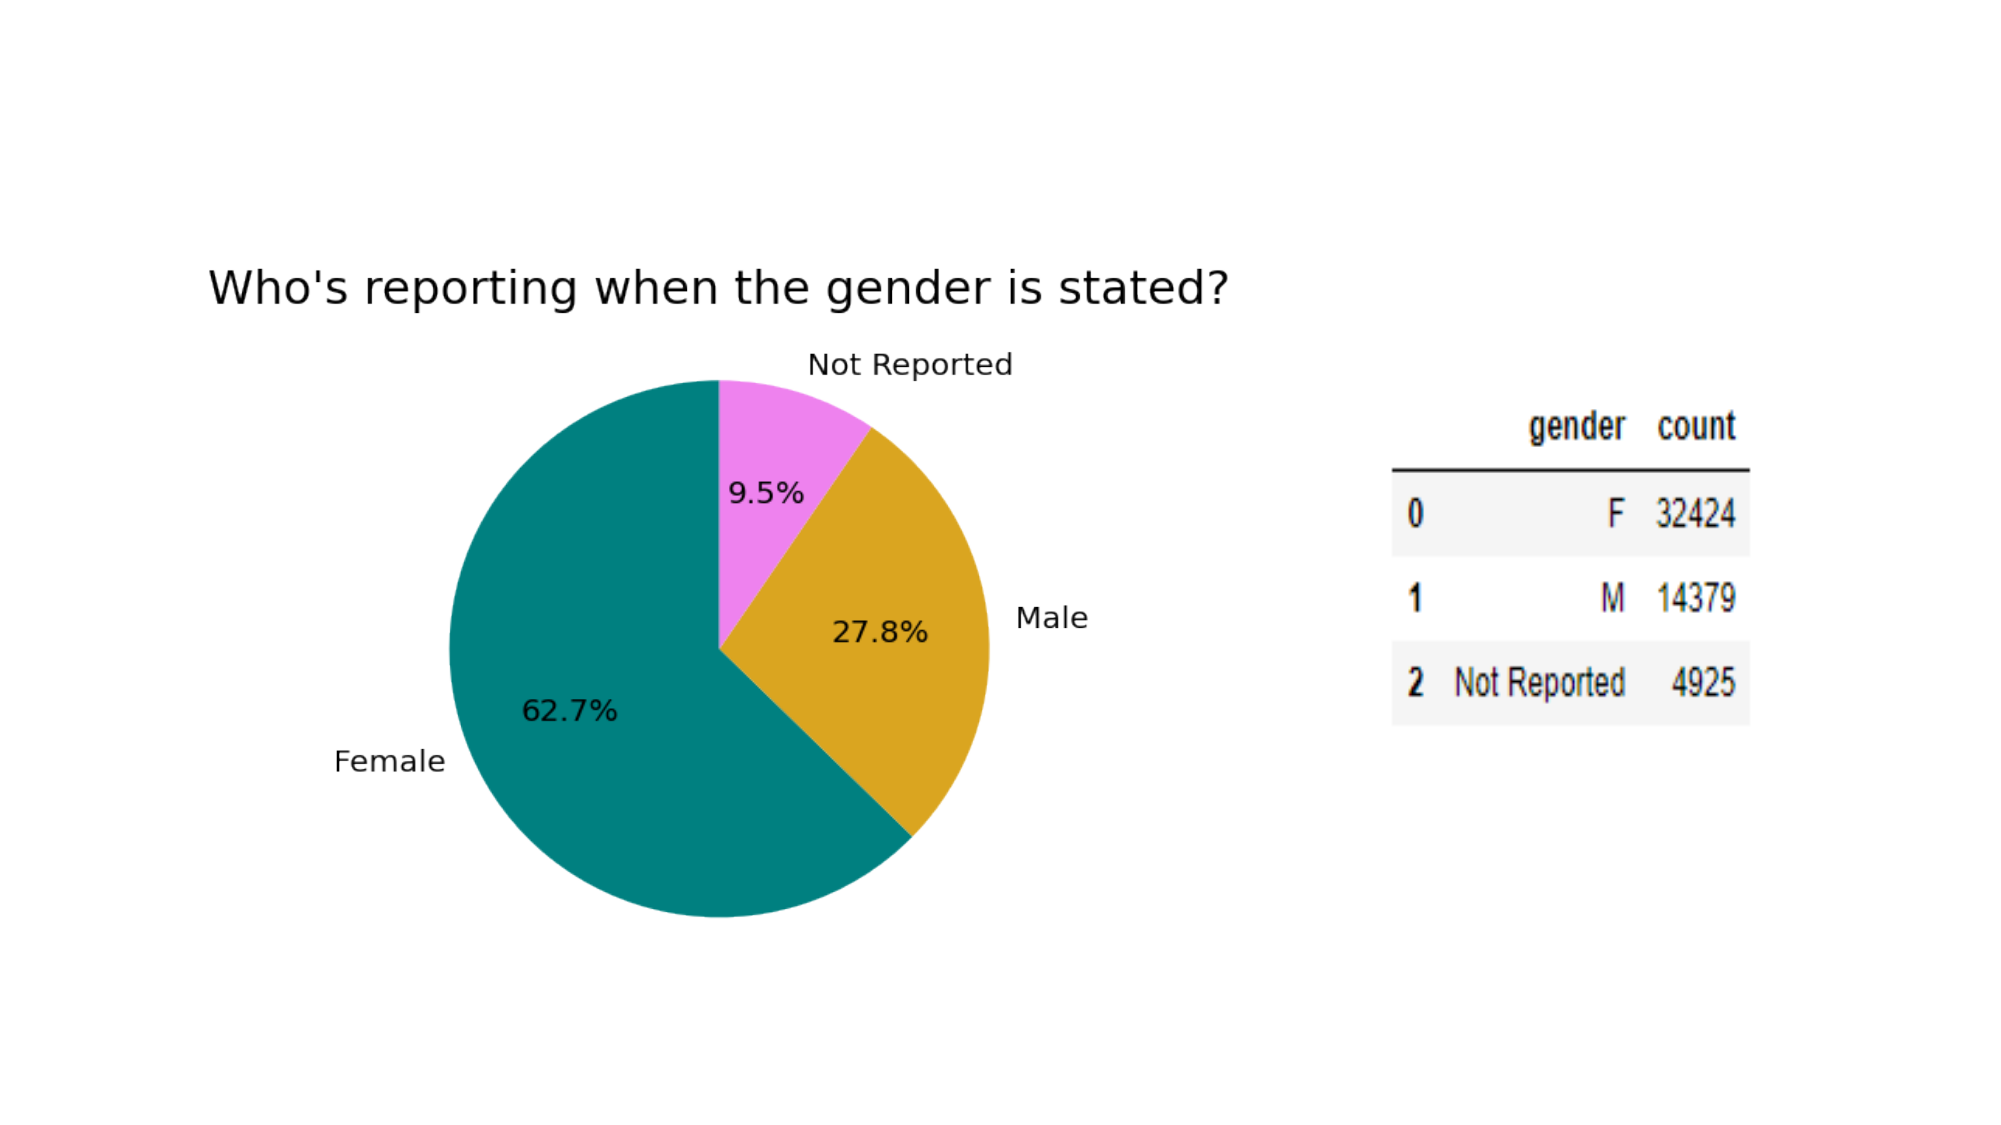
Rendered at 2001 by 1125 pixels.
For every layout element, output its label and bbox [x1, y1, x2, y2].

picture [1376, 395, 1777, 746]
picture [197, 258, 1242, 996]
